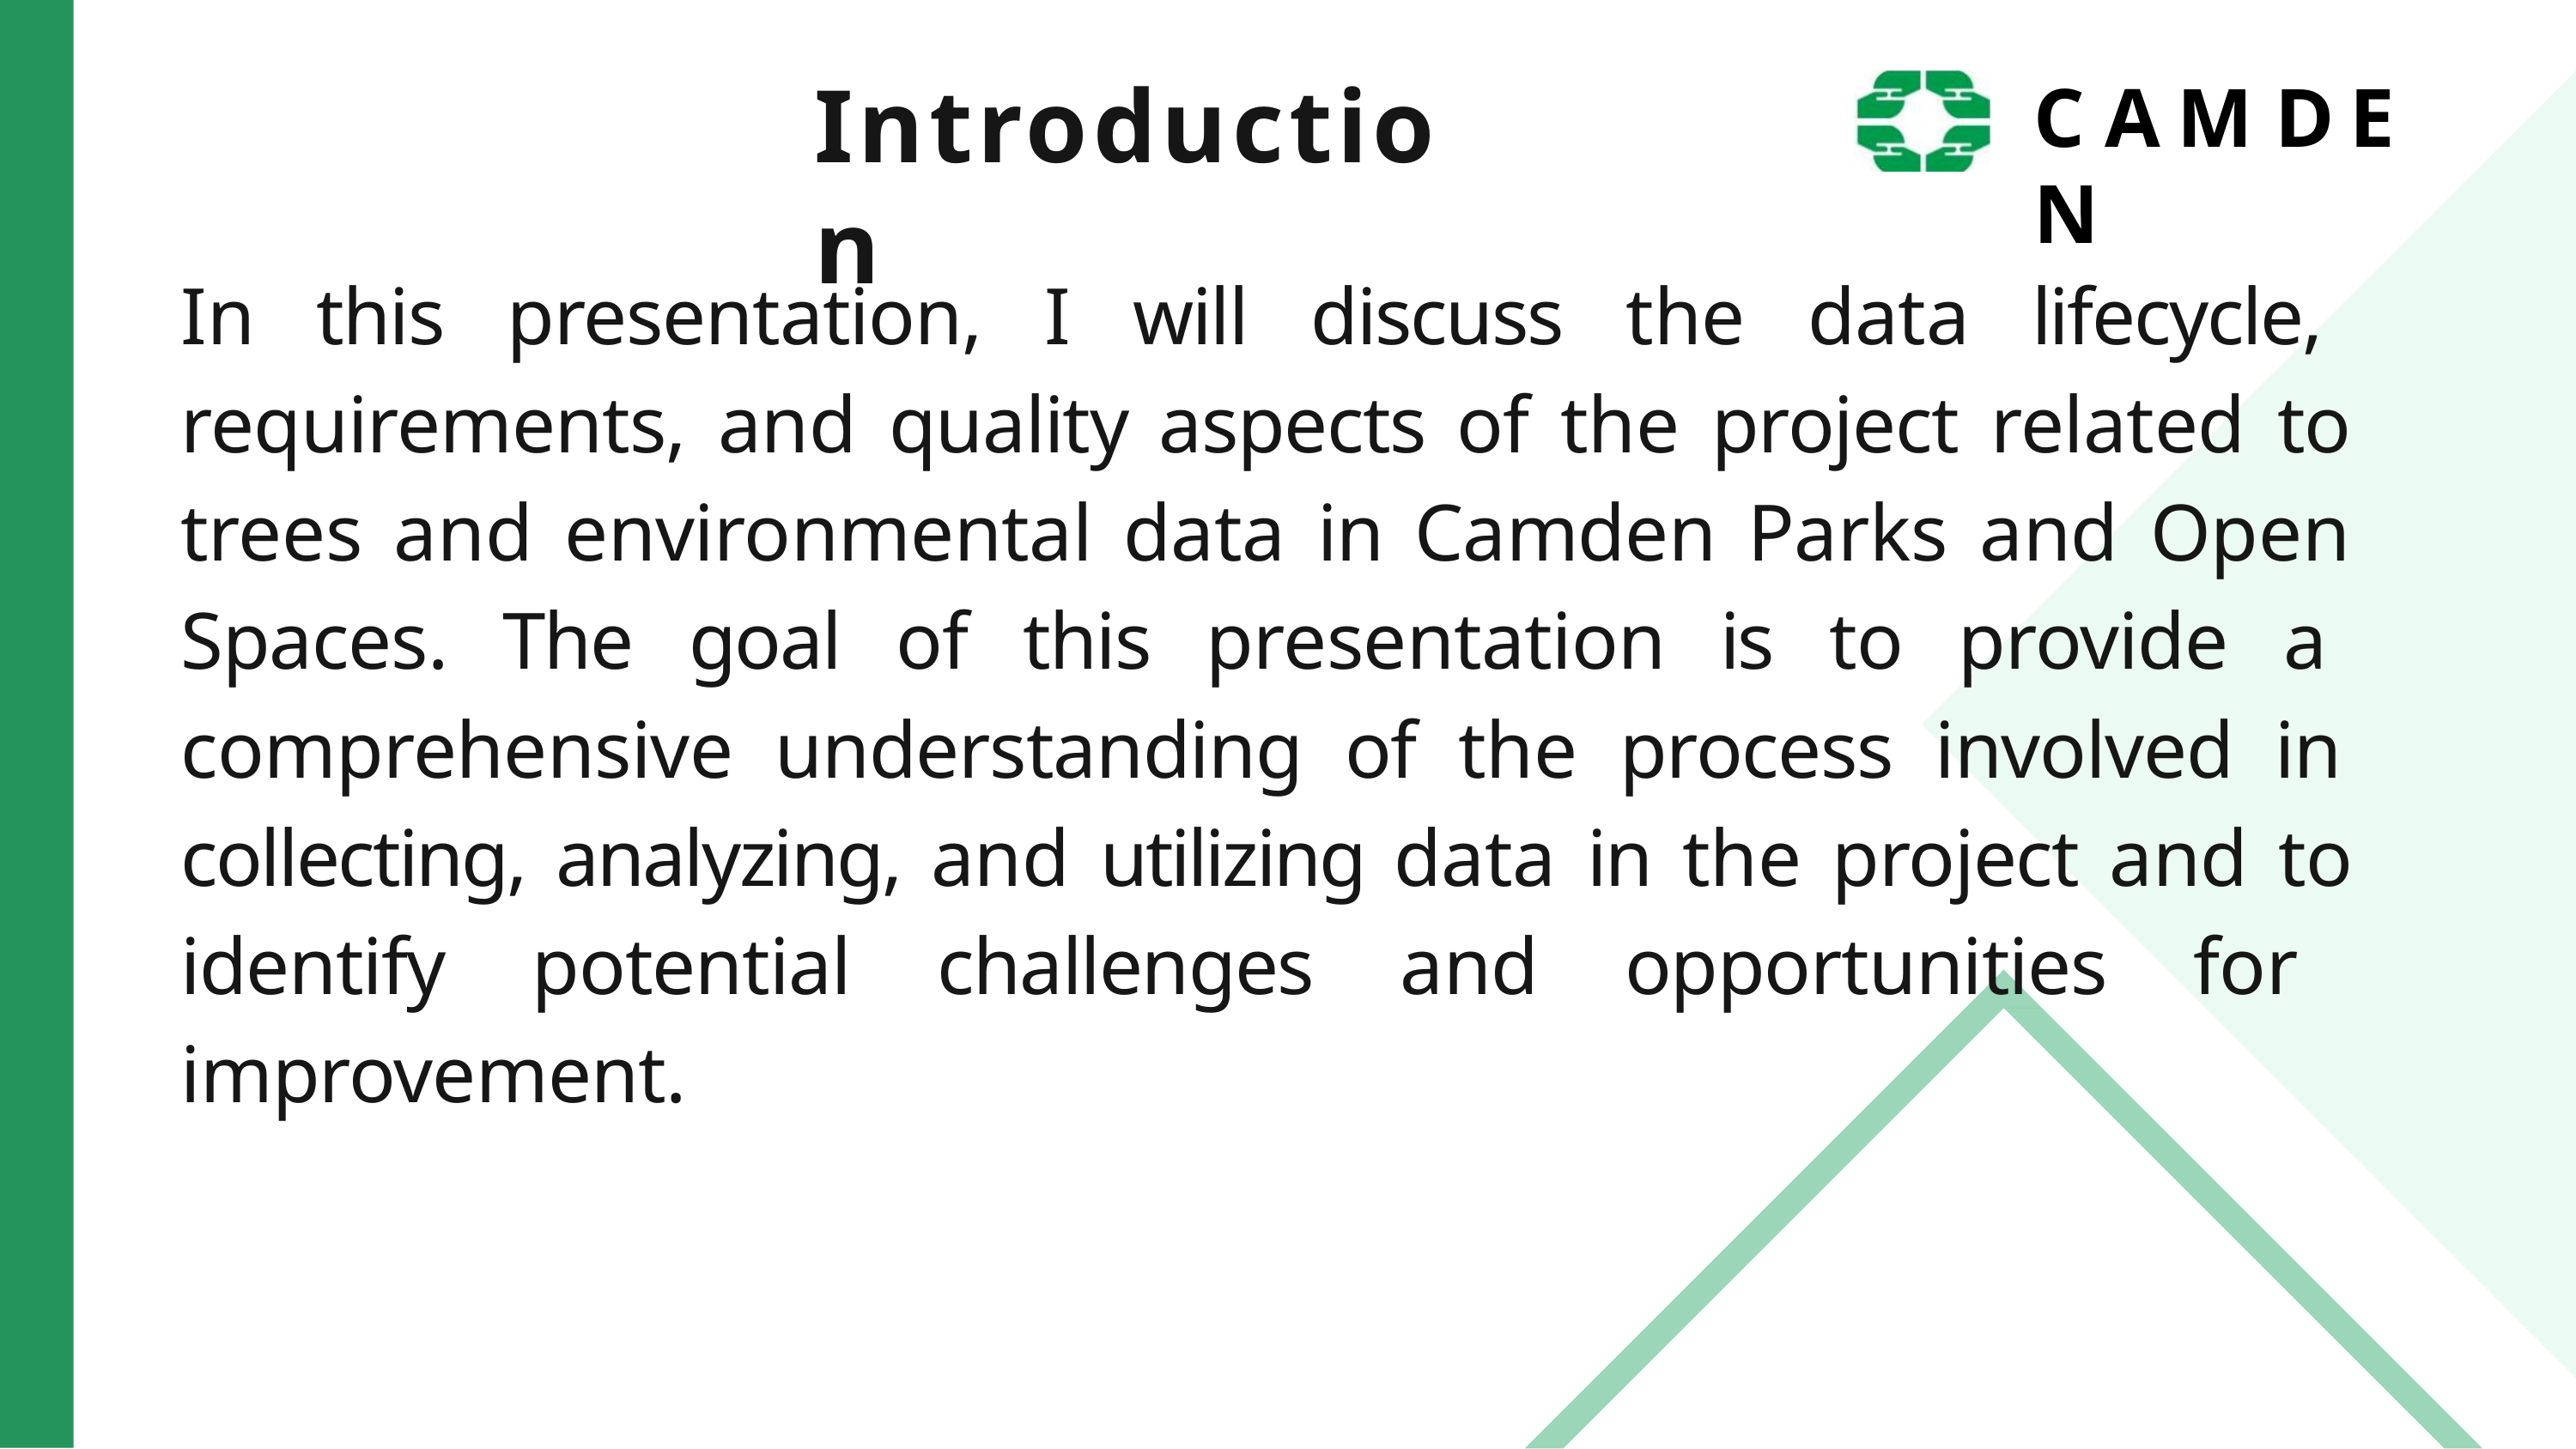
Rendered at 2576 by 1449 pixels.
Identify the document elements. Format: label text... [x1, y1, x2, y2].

text_box In this presentation, I will discuss the data lifecycle, requirements, and quality aspects of the project related to trees and environmental data in Camden Parks and Open Spaces. The goal of this presentation is to provide a comprehensive understanding of the process involved in collecting, analyzing, and utilizing data in the project and to identify potential challenges and opportunities for improvement. [179, 250, 2384, 1119]
title Introduction [812, 61, 1459, 250]
picture [1854, 70, 1990, 172]
text_box CAMDEN [2032, 64, 2433, 260]
text_box [0, 0, 74, 1448]
